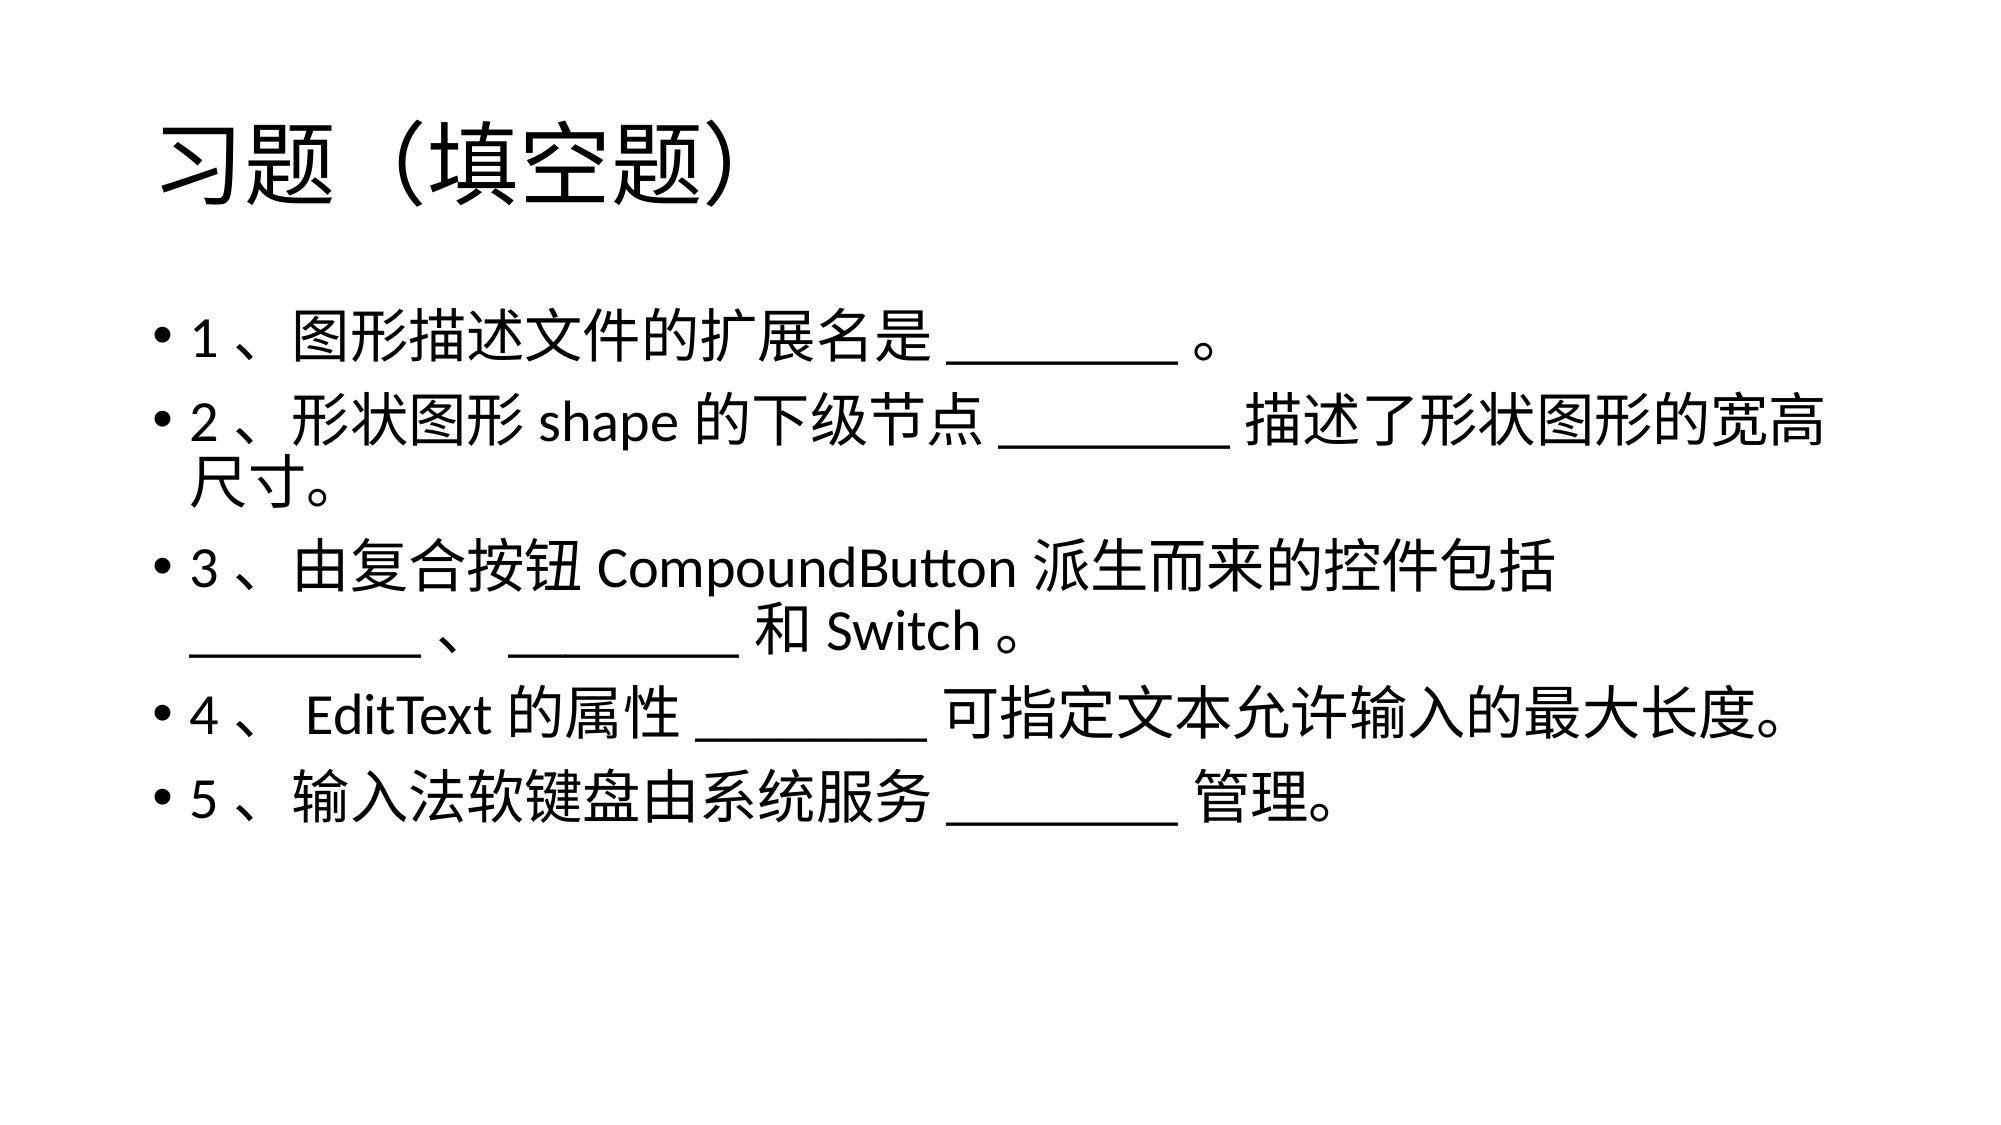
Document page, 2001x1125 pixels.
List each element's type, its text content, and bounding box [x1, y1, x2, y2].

title 习题（填空题） [137, 59, 1863, 278]
list 1、图形描述文件的扩展名是________。 2、形状图形shape的下级节点________描述了形状图形的宽高尺寸。 3、由复合按钮CompoundButton派生而来的控件包括________、________和Switch。 4、EditText的属性________可指定文本允许输入的最大长度。 5、输入法软键盘由系统服务________管理。 [137, 299, 1863, 1014]
